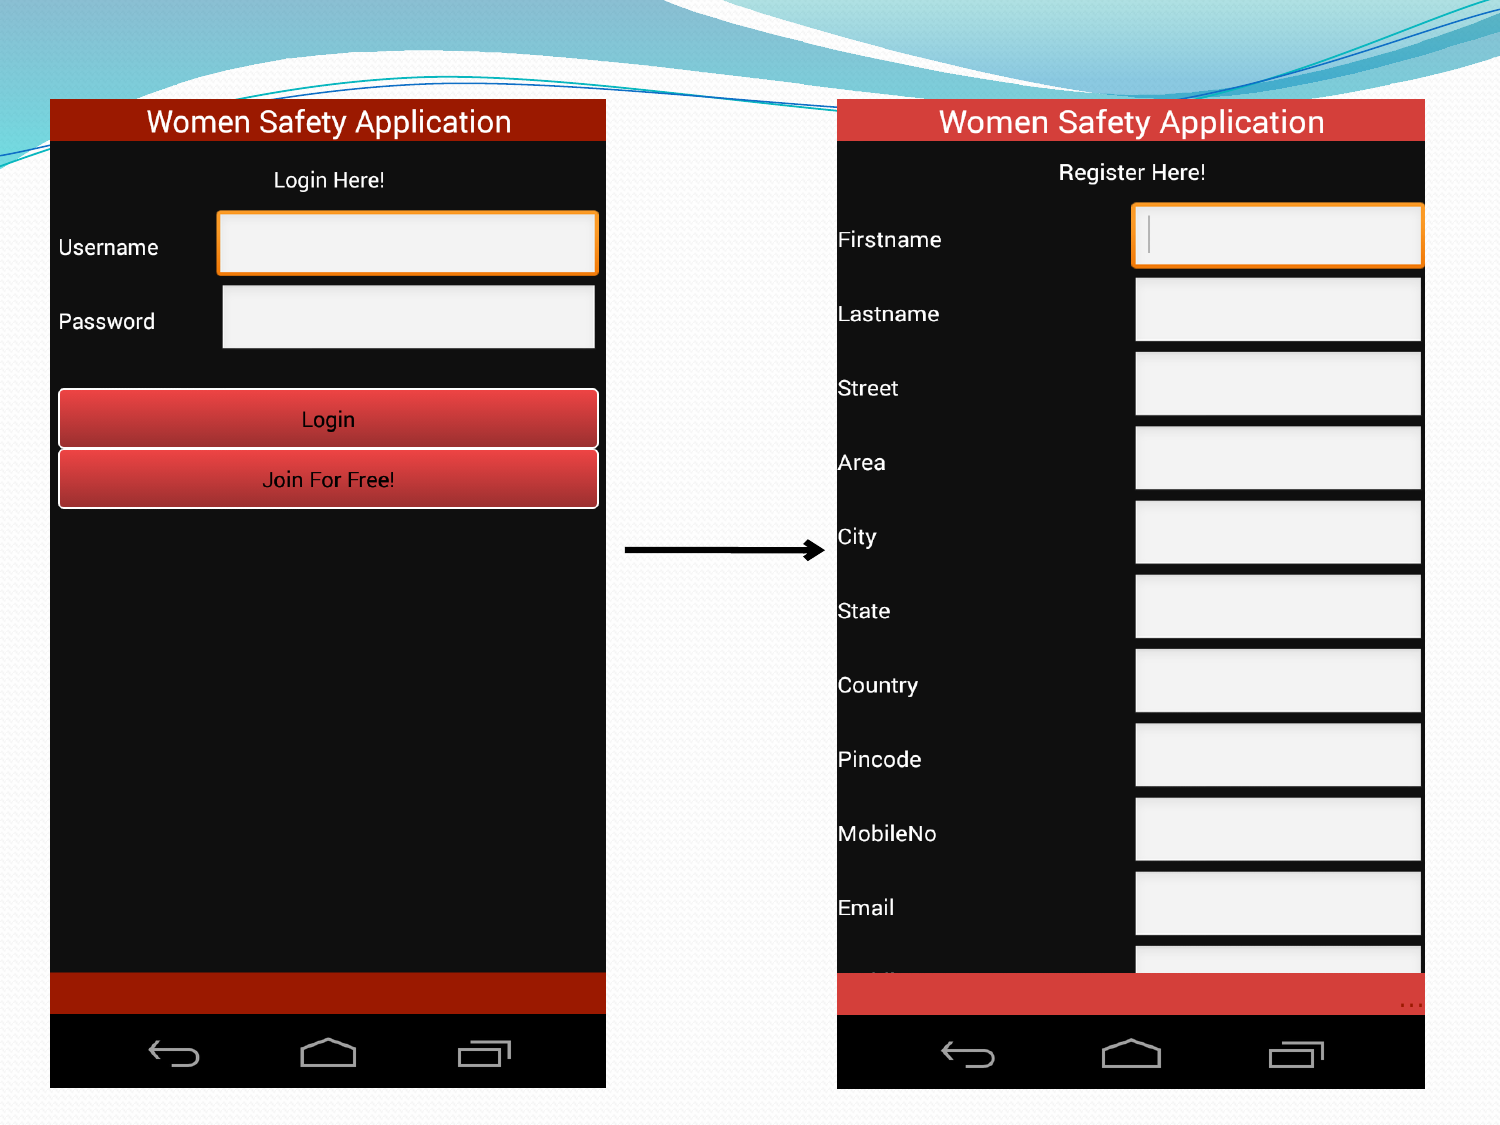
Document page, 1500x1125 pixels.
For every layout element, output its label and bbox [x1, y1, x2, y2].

picture [837, 99, 1426, 1090]
list [49, 99, 606, 1088]
